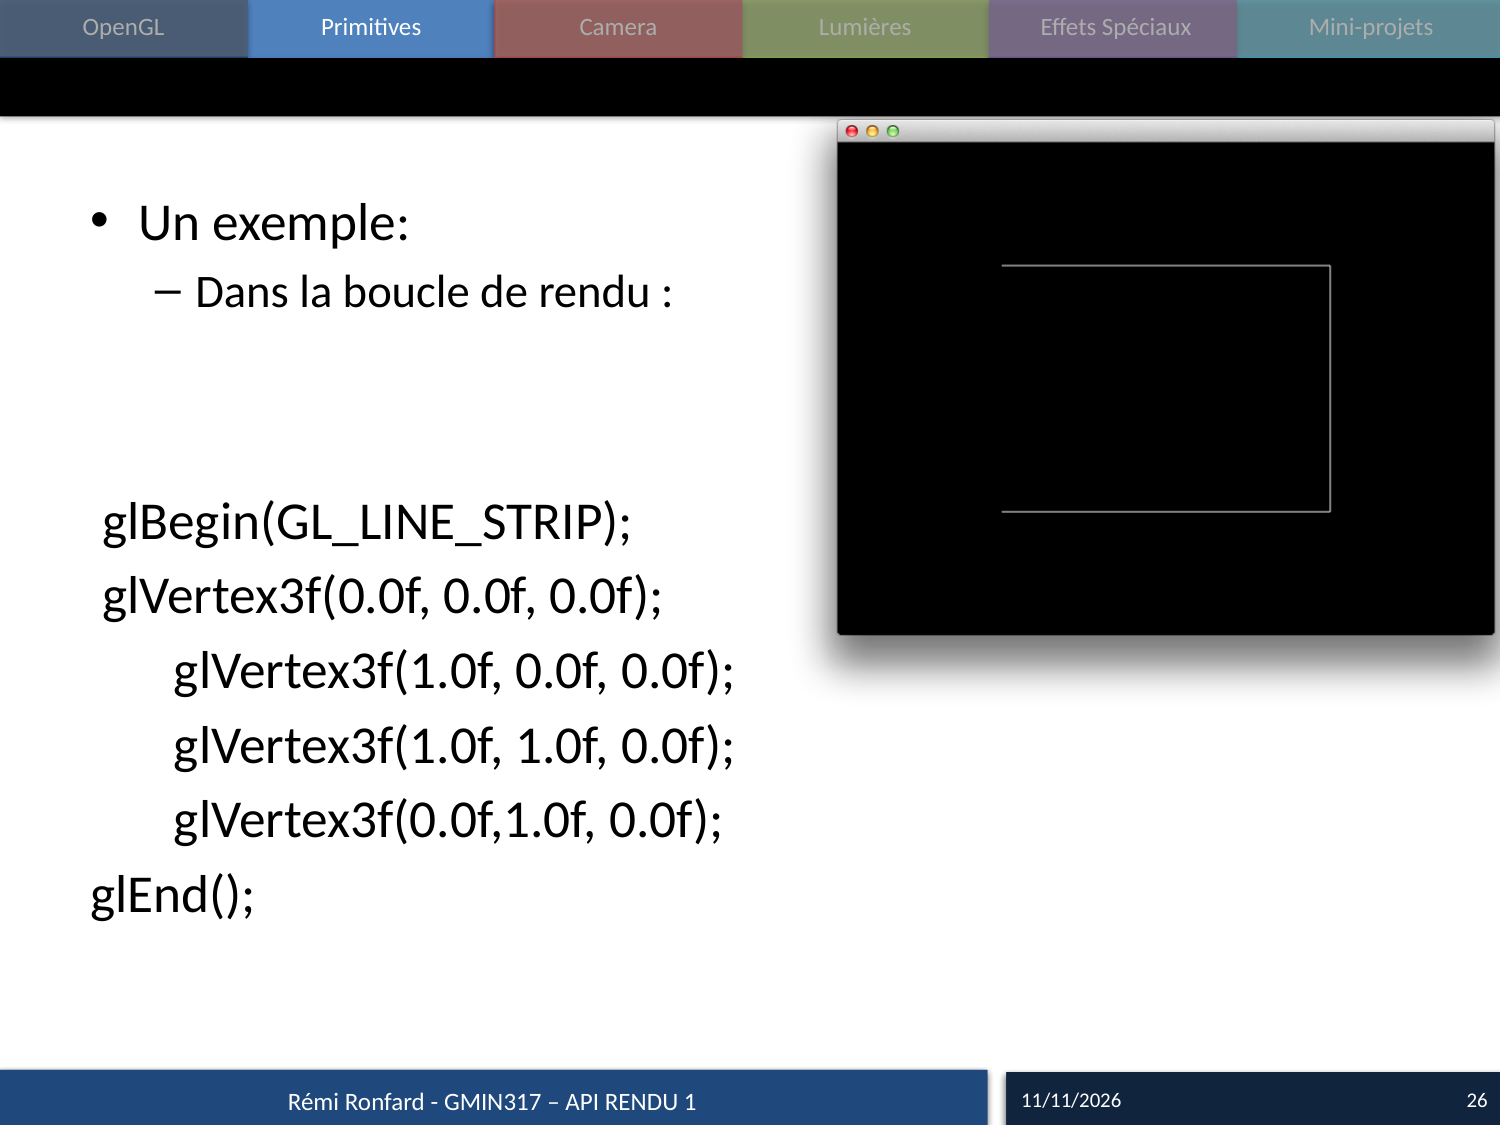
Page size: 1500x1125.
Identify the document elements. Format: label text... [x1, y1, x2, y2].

picture [779, 83, 1500, 716]
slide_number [1006, 1070, 1153, 1125]
list Un exemple: Dans la boucle de rendu : glBegin(GL_LINE_STRIP); glVertex3f(0.0f, 0.0f, 0.0f); glVertex3f(1.0f, 0.0f, 0.0f); glVertex3f(1.0f, 1.0f, 0.0f); glVertex3f(0.0f,1.0f, 0.0f); glEnd(); [75, 179, 1425, 934]
footer Rémi Ronfard - GMIN317 – API RENDU 1 [0, 1072, 988, 1125]
slide_number 26 [1153, 1071, 1500, 1125]
